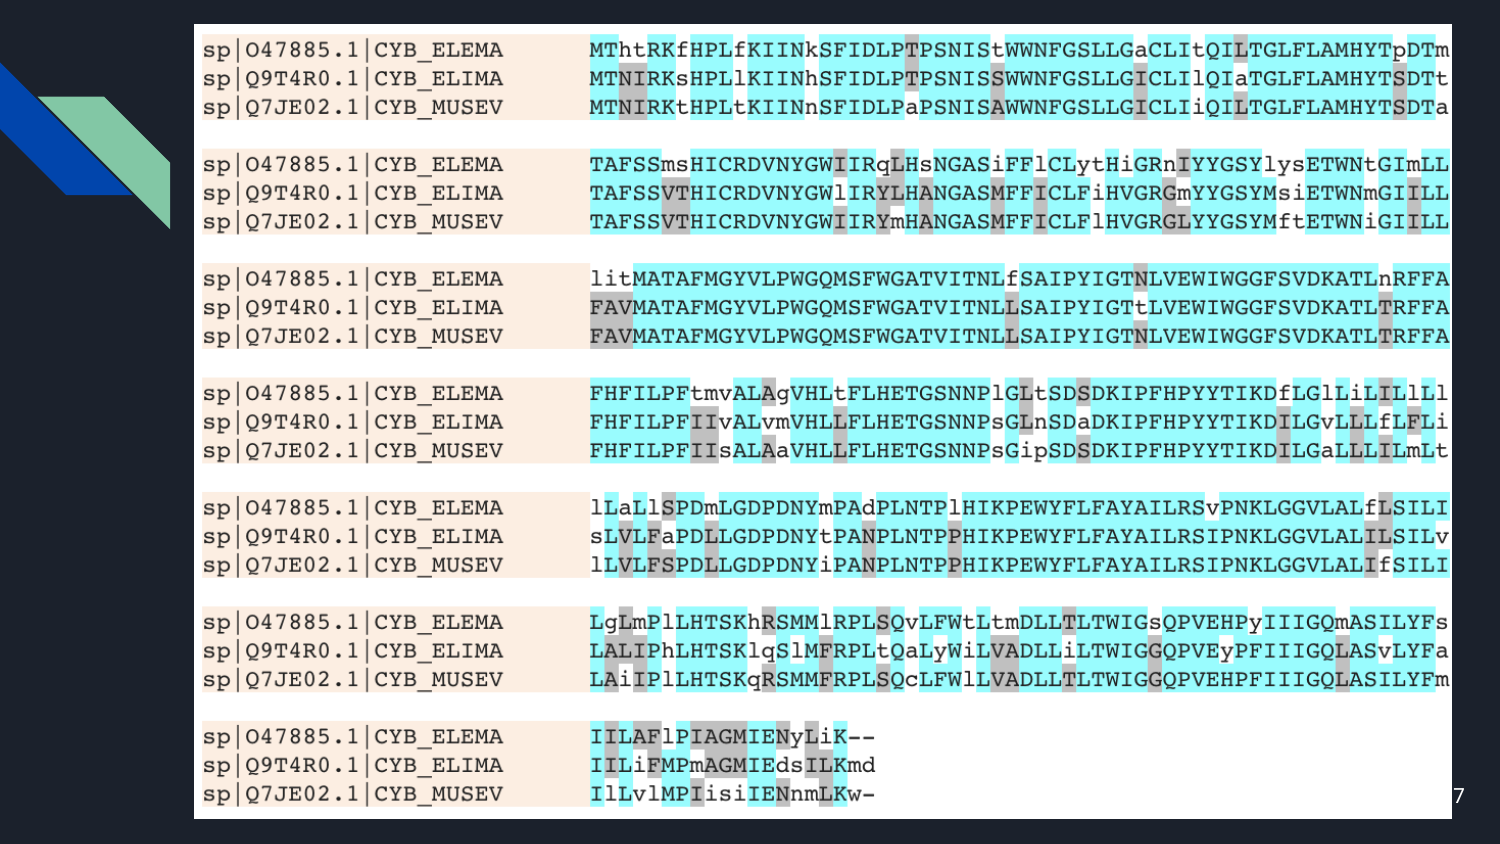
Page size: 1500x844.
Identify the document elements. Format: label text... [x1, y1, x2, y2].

picture [194, 24, 1452, 819]
slide_number ‹#› [1389, 764, 1480, 830]
